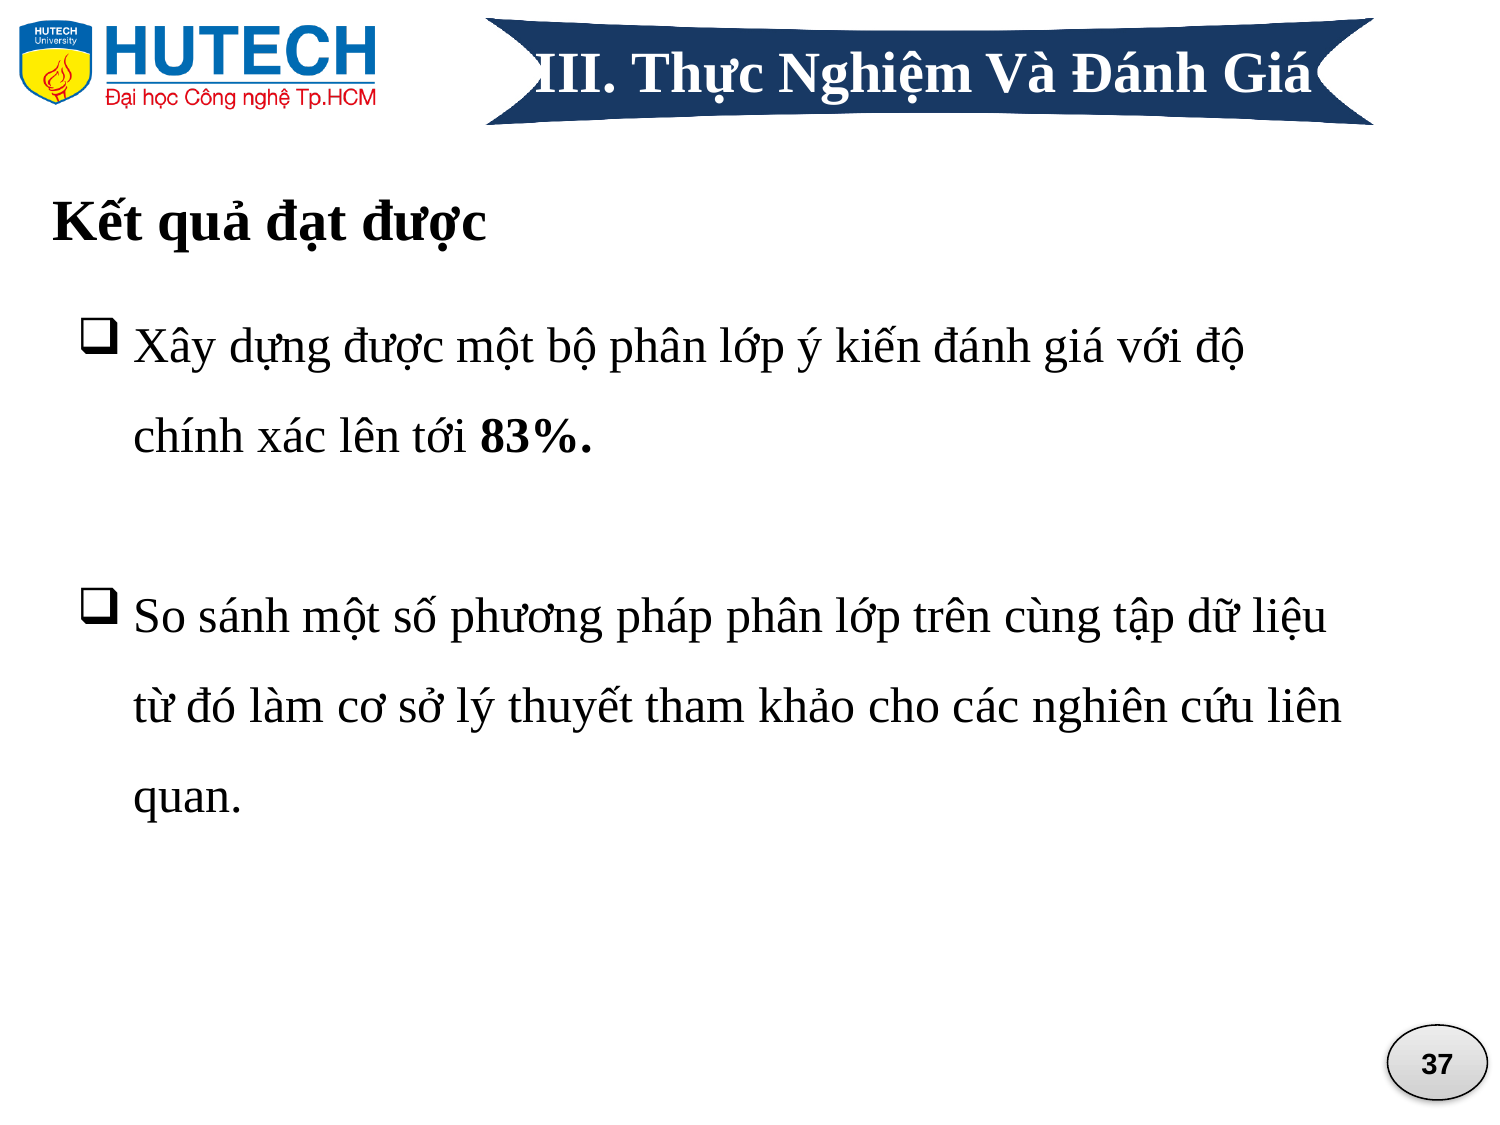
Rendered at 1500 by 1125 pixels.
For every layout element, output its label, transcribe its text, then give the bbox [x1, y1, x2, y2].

text_box Kết quả đạt được [37, 174, 1225, 260]
text_box 37 [1386, 1024, 1489, 1101]
text_box Xây dựng được một bộ phân lớp ý kiến đánh giá với độ chính xác lên tới 83%. So sánh một số phương pháp phân lớp trên cùng tập dữ liệu từ đó làm cơ sở lý thuyết tham khảo cho các nghiên cứu liên quan. [62, 274, 1363, 830]
picture [0, 0, 400, 130]
picture [485, 18, 1374, 126]
